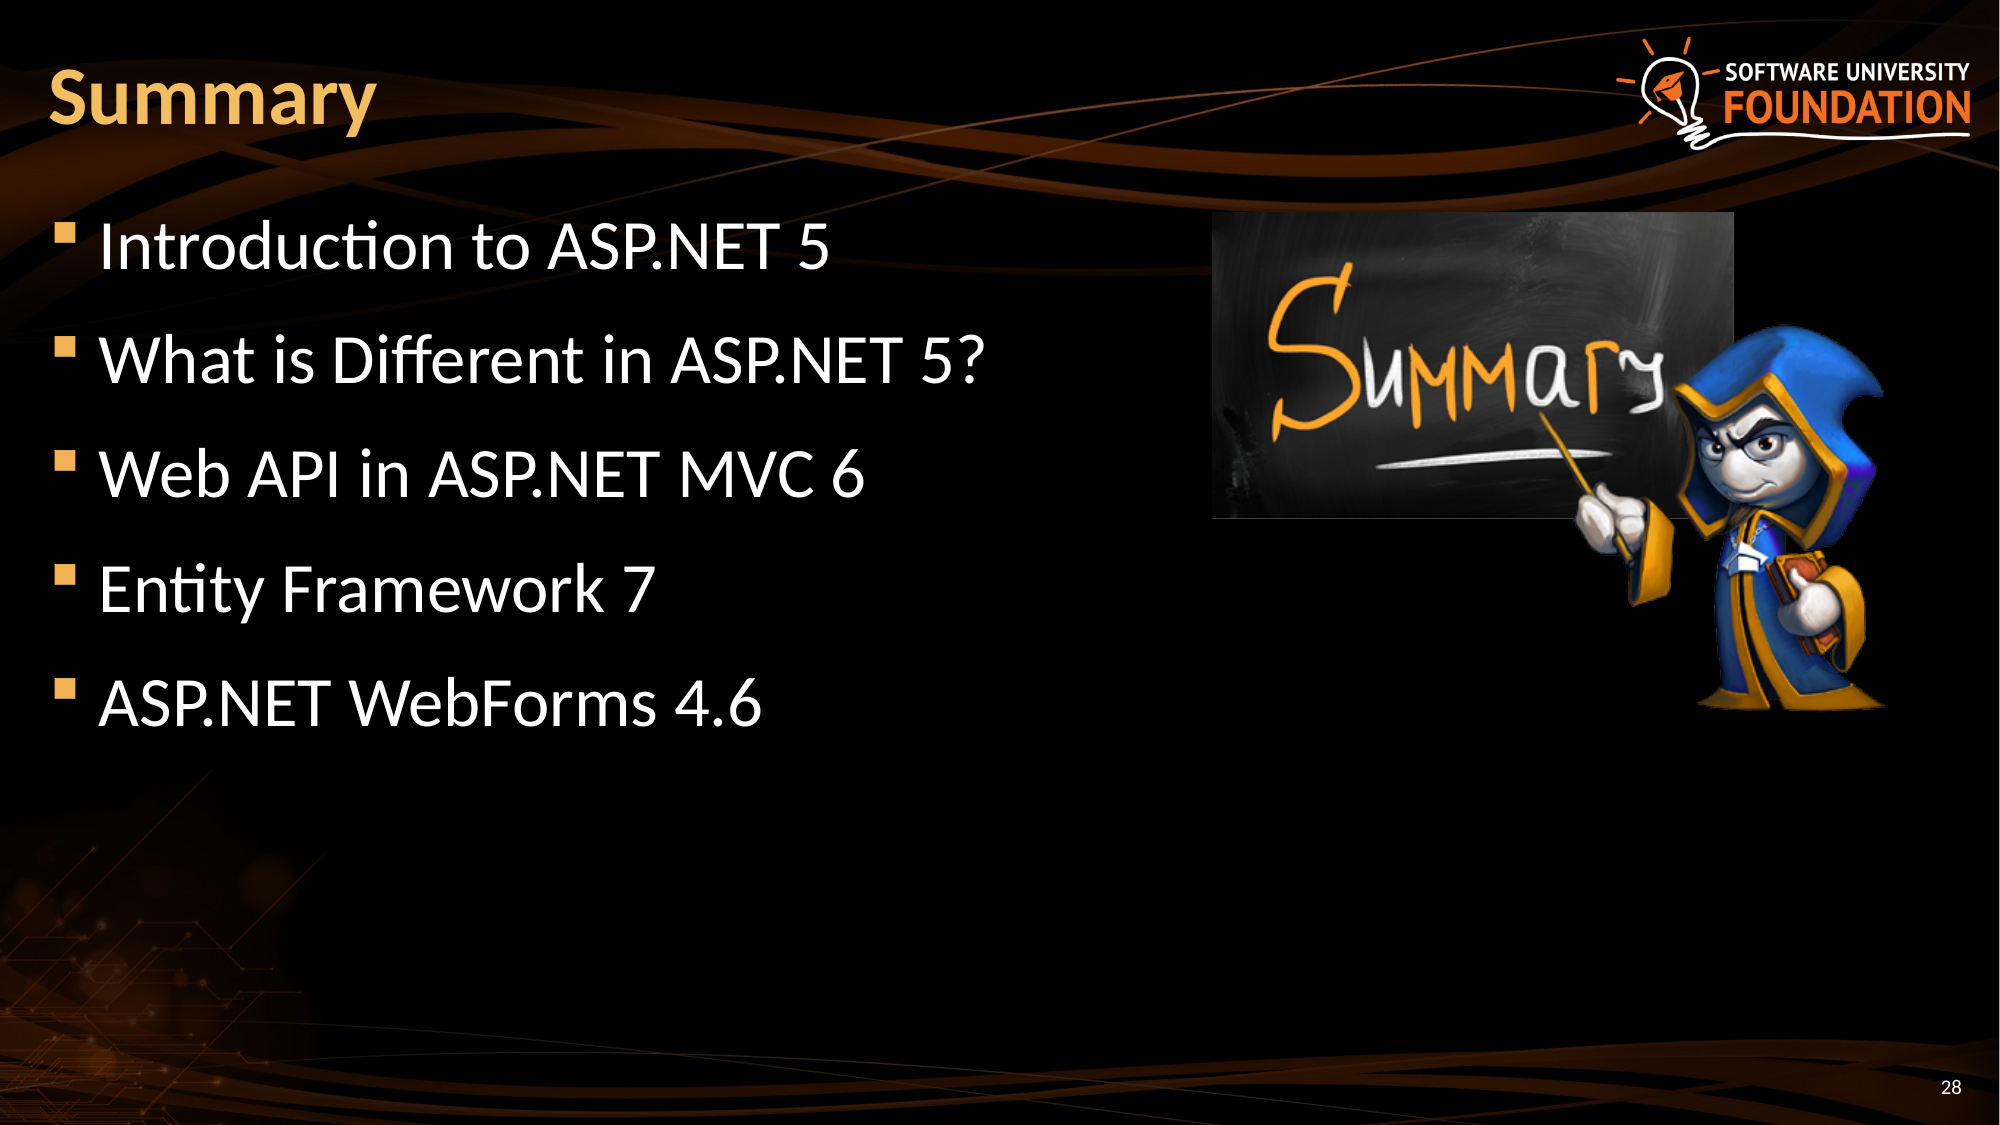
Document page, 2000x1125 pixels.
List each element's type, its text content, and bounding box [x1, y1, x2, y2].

title Summary [30, 6, 1602, 189]
list Introduction to ASP.NET 5 What is Different in ASP.NET 5? Web API in ASP.NET MVC 6 Entity Framework 7 ASP.NET WebForms 4.6 [31, 188, 1968, 1103]
picture [0, 0, 2000, 1125]
